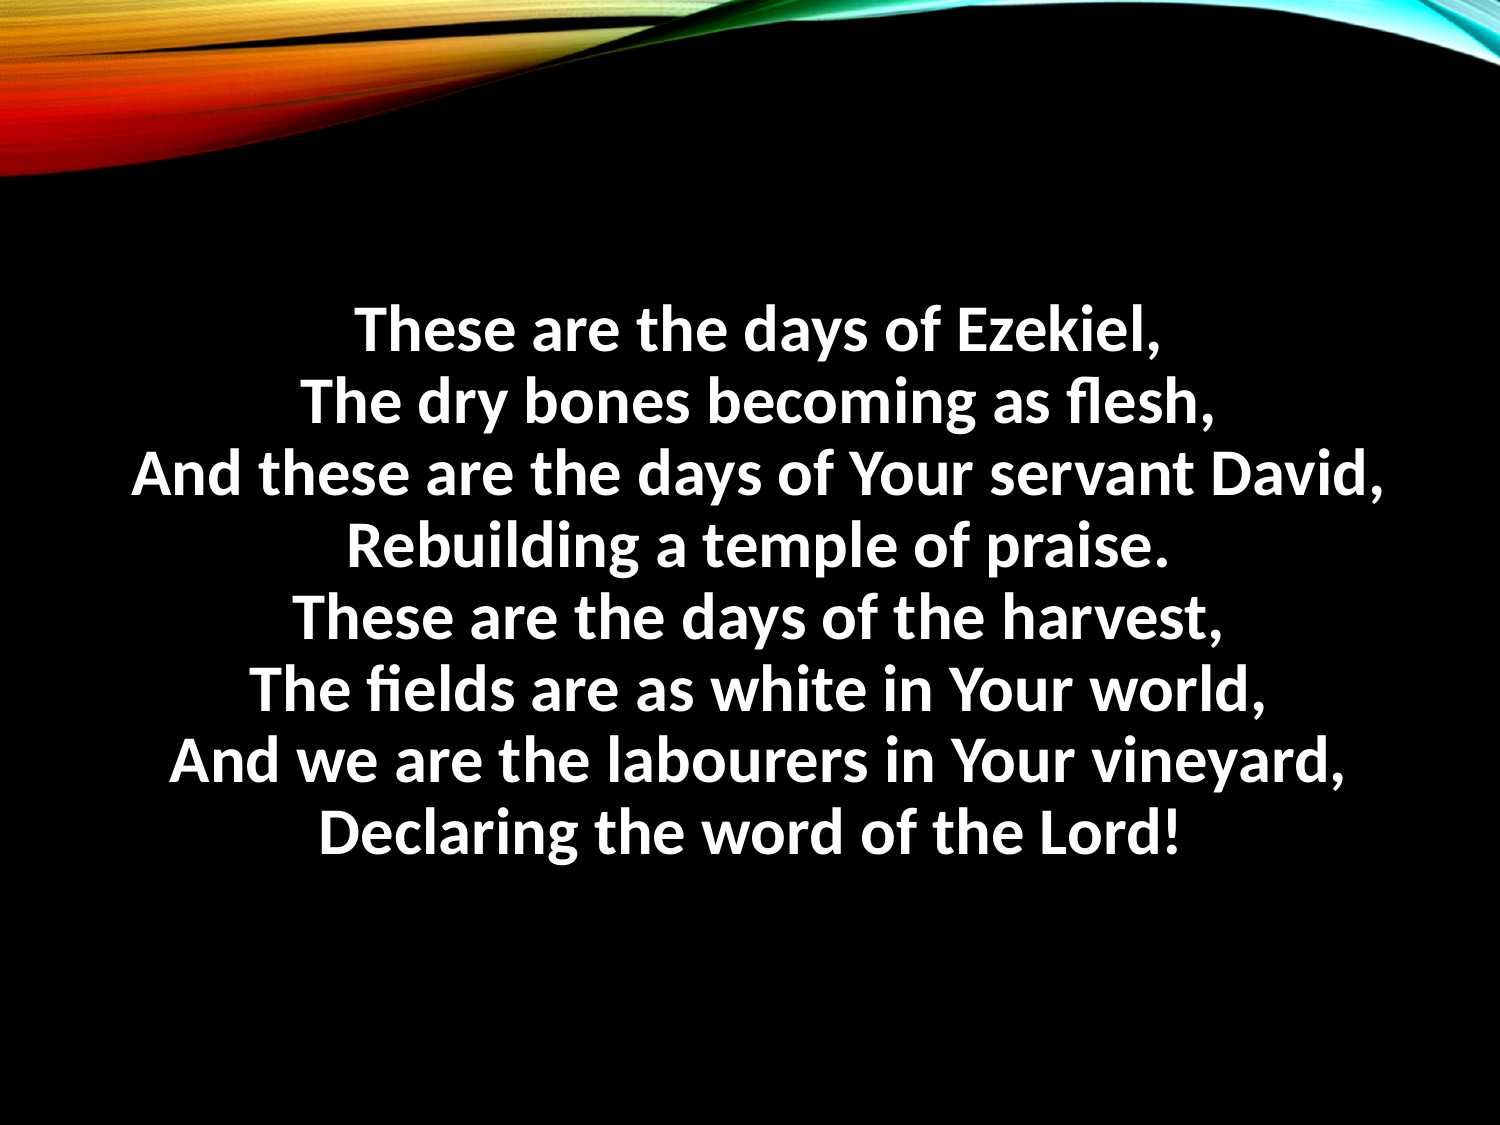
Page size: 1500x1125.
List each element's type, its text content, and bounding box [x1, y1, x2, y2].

list These are the days of Ezekiel, The dry bones becoming as flesh, And these are the days of Your servant David, Rebuilding a temple of praise. These are the days of the harvest, The fields are as white in Your world, And we are the labourers in Your vineyard, Declaring the word of the Lord! [0, 0, 1500, 1125]
